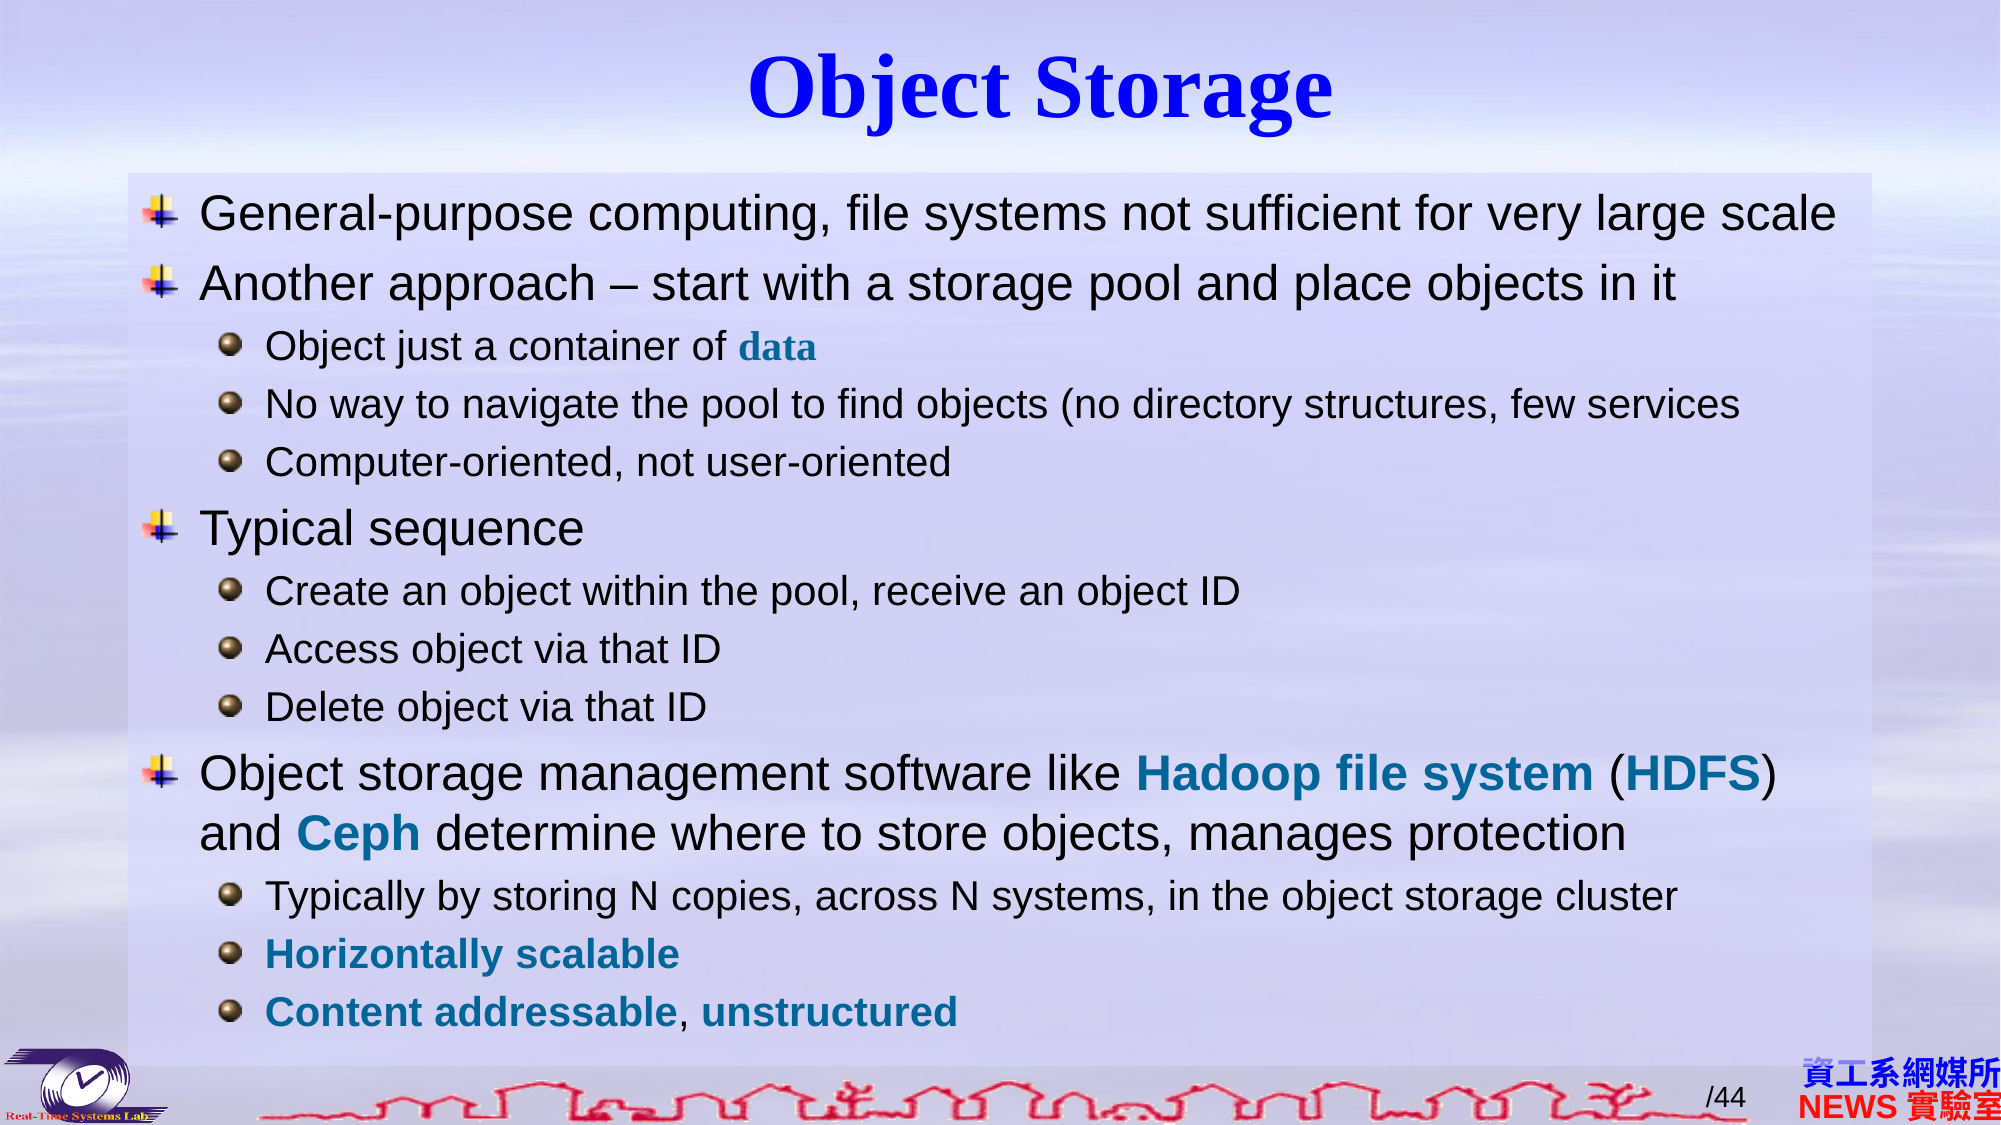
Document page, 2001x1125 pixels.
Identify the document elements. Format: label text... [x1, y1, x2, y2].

picture [217, 693, 242, 717]
picture [1854, 1064, 1879, 1070]
footer /44 [1409, 1070, 2000, 1125]
picture [142, 752, 178, 788]
picture [1815, 1066, 1849, 1070]
picture [217, 448, 242, 472]
picture [142, 262, 178, 298]
list General-purpose computing, file systems not sufficient for very large scale Another approach – start with a storage pool and place objects in it Object just a container of data No way to navigate the pool to find objects (no directory structures, few services Computer-oriented, not user-oriented Typical sequence Create an object within the pool, receive an object ID Access object via that ID Delete object via that ID Object storage management software like Hadoop file system (HDFS) and Ceph determine where to store objects, manages protection Typically by storing N copies, across N systems, in the object storage cluster Horizontally scalable Content addressable, unstructured [127, 172, 1873, 1066]
picture [217, 331, 242, 356]
picture [0, 0, 2001, 1125]
picture [217, 940, 242, 964]
picture [142, 192, 178, 228]
picture [217, 881, 242, 906]
picture [217, 998, 242, 1022]
picture [142, 507, 178, 543]
title Object Storage [406, 33, 1675, 128]
picture [217, 635, 242, 659]
picture [217, 390, 242, 414]
picture [217, 576, 242, 601]
